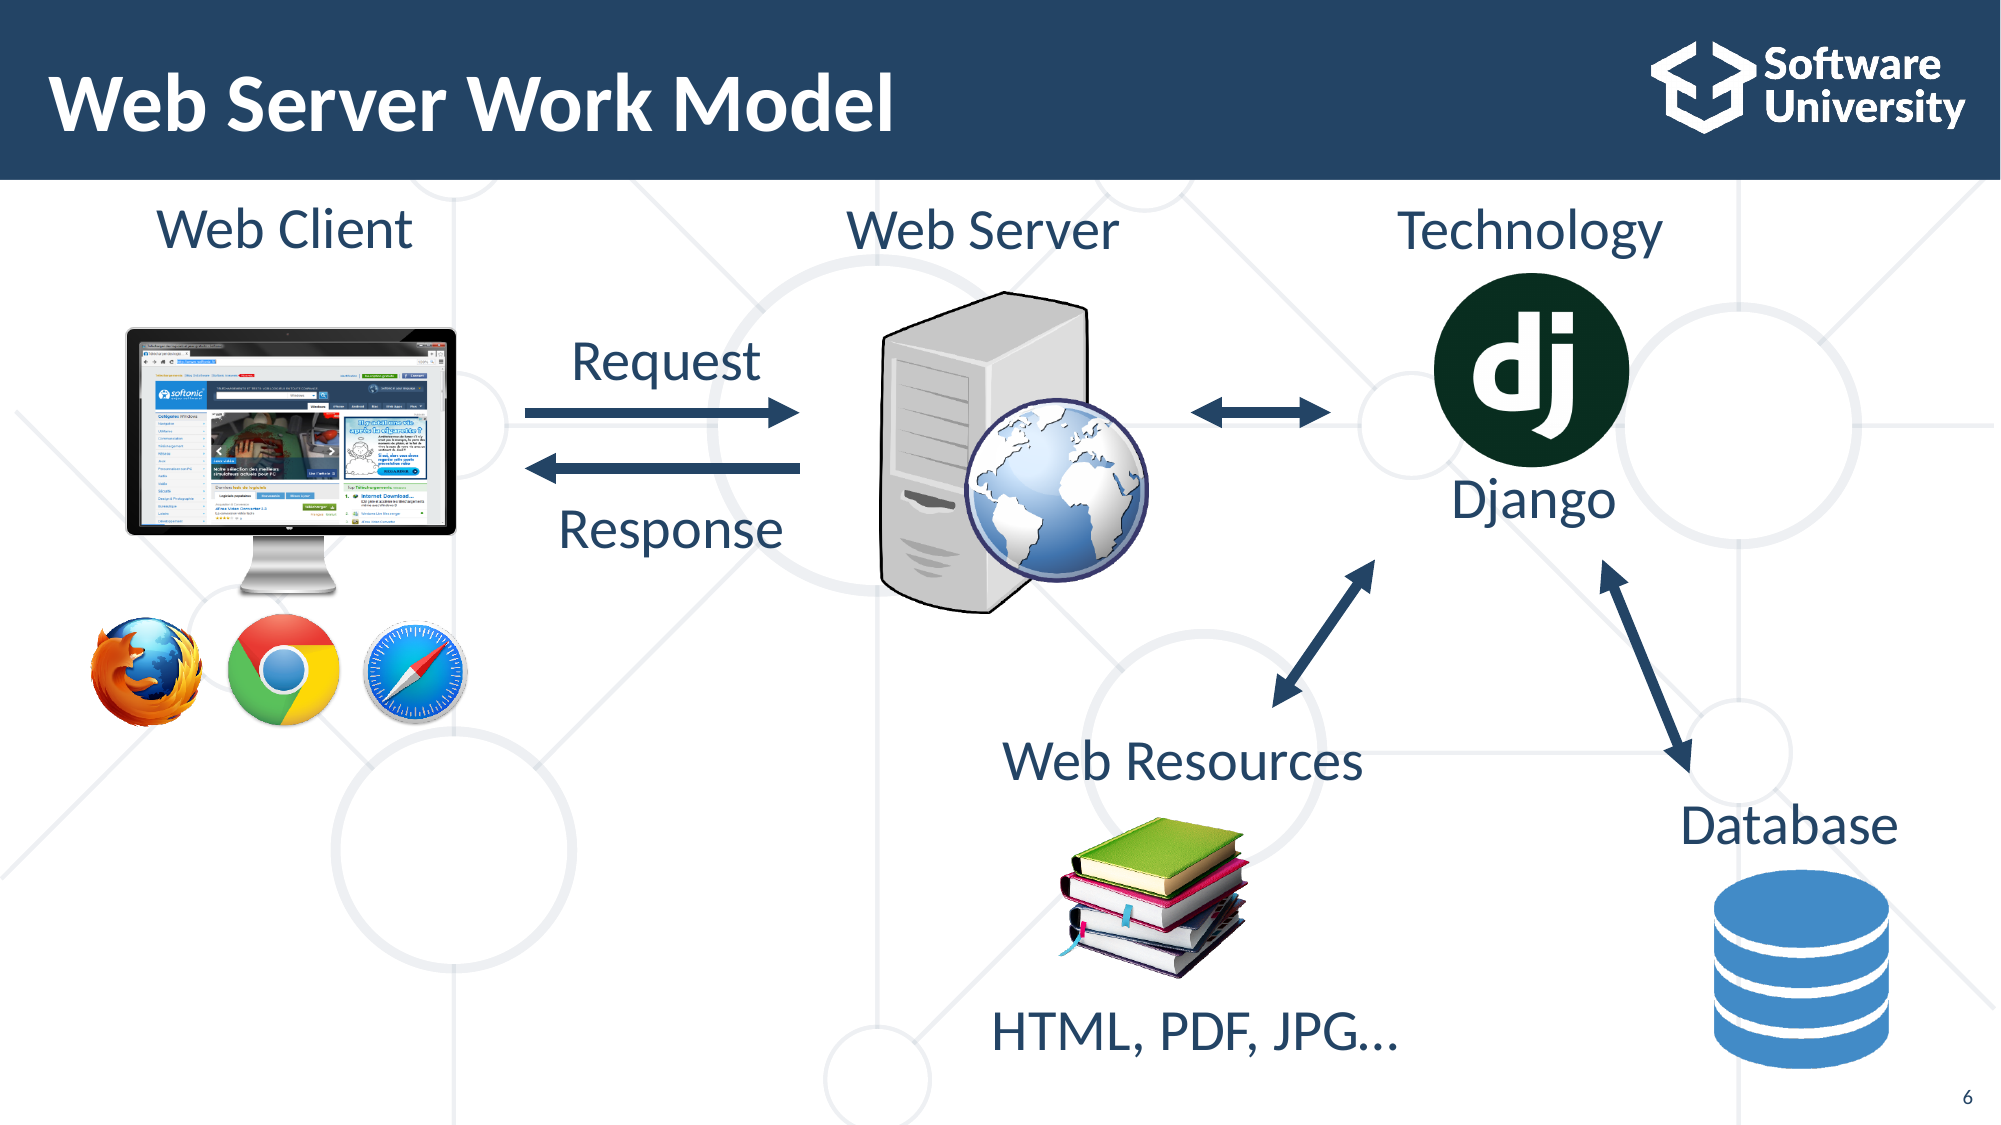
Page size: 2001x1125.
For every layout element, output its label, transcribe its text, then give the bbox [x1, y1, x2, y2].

slide_number 6 [1927, 1067, 1989, 1117]
picture [1651, 41, 1966, 134]
picture [87, 613, 206, 732]
title Web Server Work Model [31, 6, 1603, 189]
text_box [1602, 559, 1690, 774]
text_box Technology [1382, 183, 1696, 269]
text_box Response [543, 482, 813, 568]
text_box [1271, 559, 1376, 709]
text_box Request [556, 314, 800, 400]
picture [219, 606, 347, 734]
picture [356, 613, 474, 730]
picture [125, 327, 458, 601]
picture [1424, 262, 1639, 477]
picture [879, 291, 1149, 614]
text_box Web Server [831, 183, 1145, 269]
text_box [976, 714, 1426, 1071]
text_box Web Client [141, 182, 454, 268]
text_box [1664, 778, 1938, 1078]
text_box Django [1436, 452, 1706, 538]
